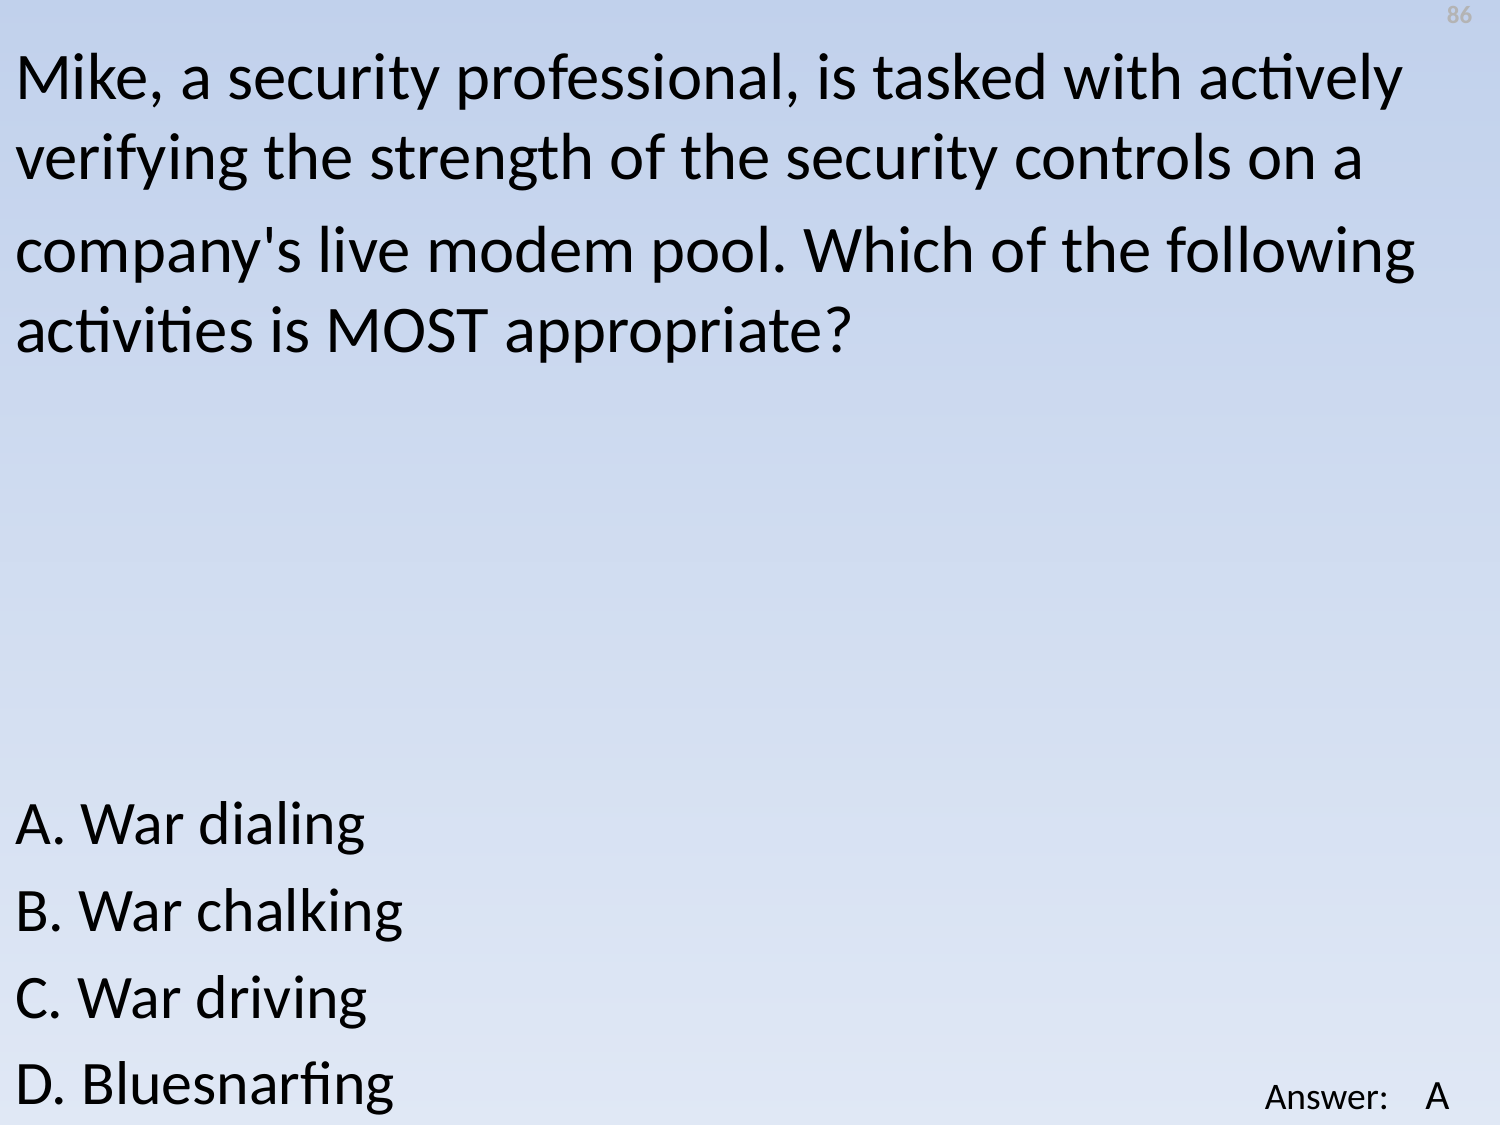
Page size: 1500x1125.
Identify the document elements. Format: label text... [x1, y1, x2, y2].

slide_number 86 [1412, 0, 1488, 28]
list Mike, a security professional, is tasked with actively verifying the strength of the security controls on a company's live modem pool. Which of the following activities is MOST appropriate? [0, 24, 1500, 774]
list A. War dialing B. War chalking C. War driving D. Bluesnarfing [0, 774, 1500, 1125]
list A [1374, 1060, 1500, 1123]
